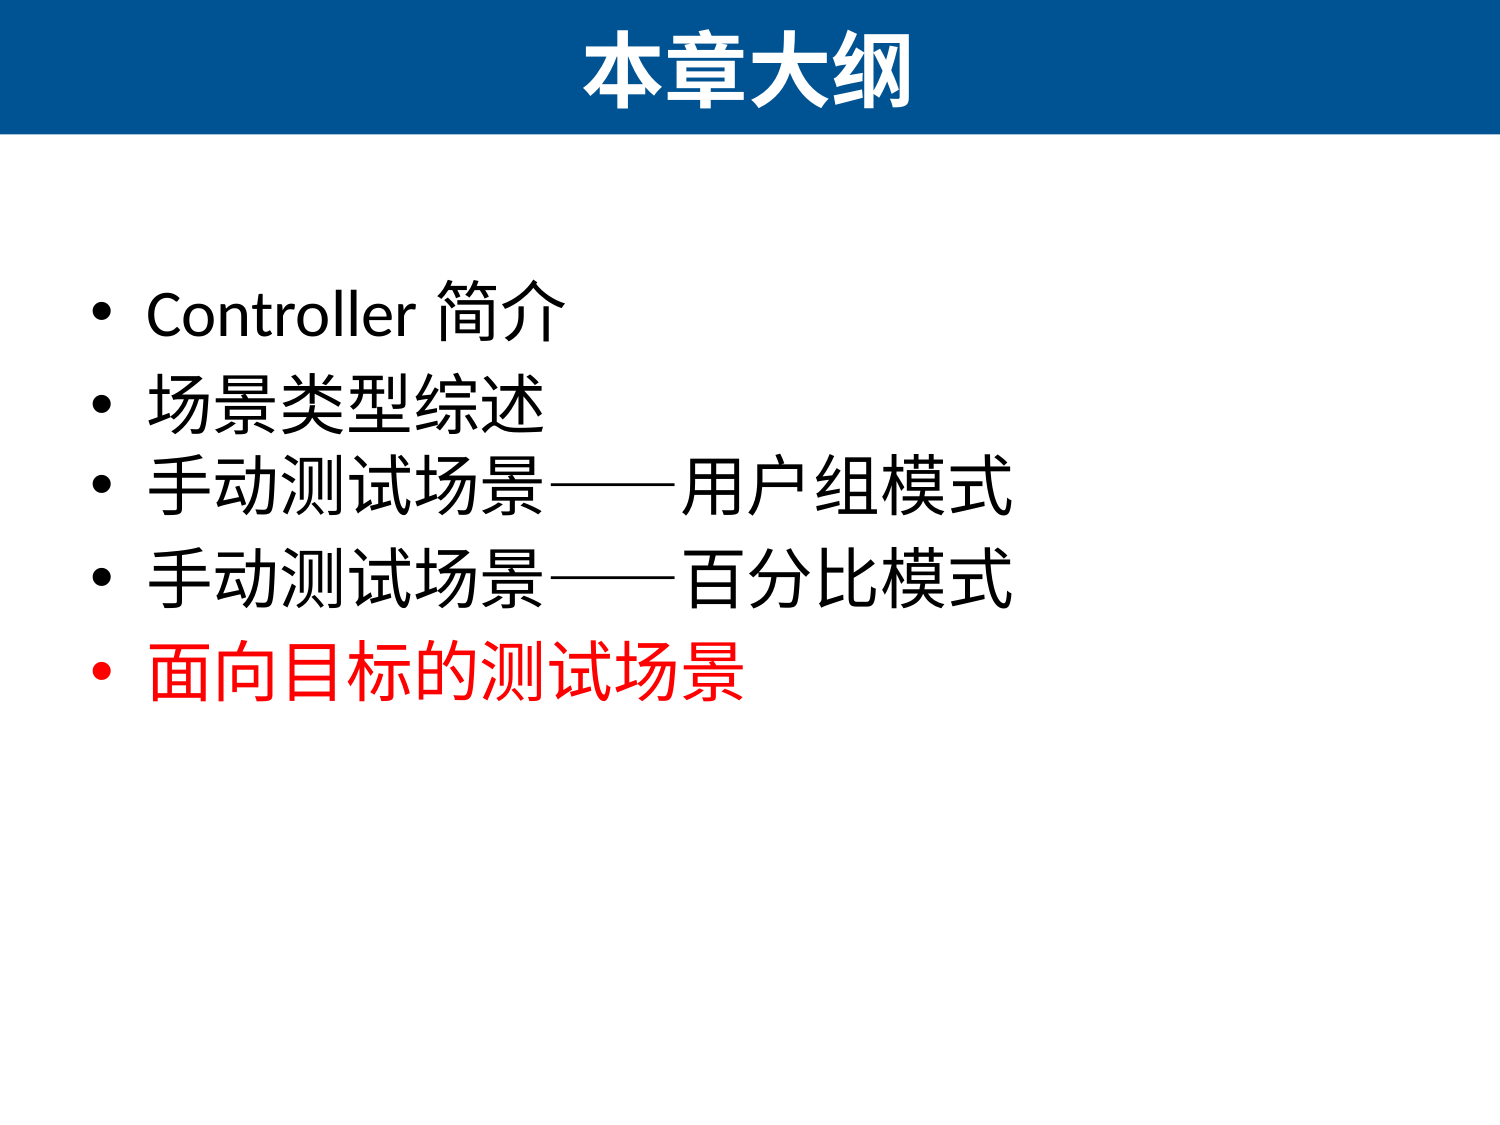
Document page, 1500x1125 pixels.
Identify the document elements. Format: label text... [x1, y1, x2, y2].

title 本章大纲 [0, 0, 1500, 138]
list Controller简介 场景类型综述 手动测试场景——用户组模式 手动测试场景——百分比模式 面向目标的测试场景 [75, 262, 1425, 1005]
